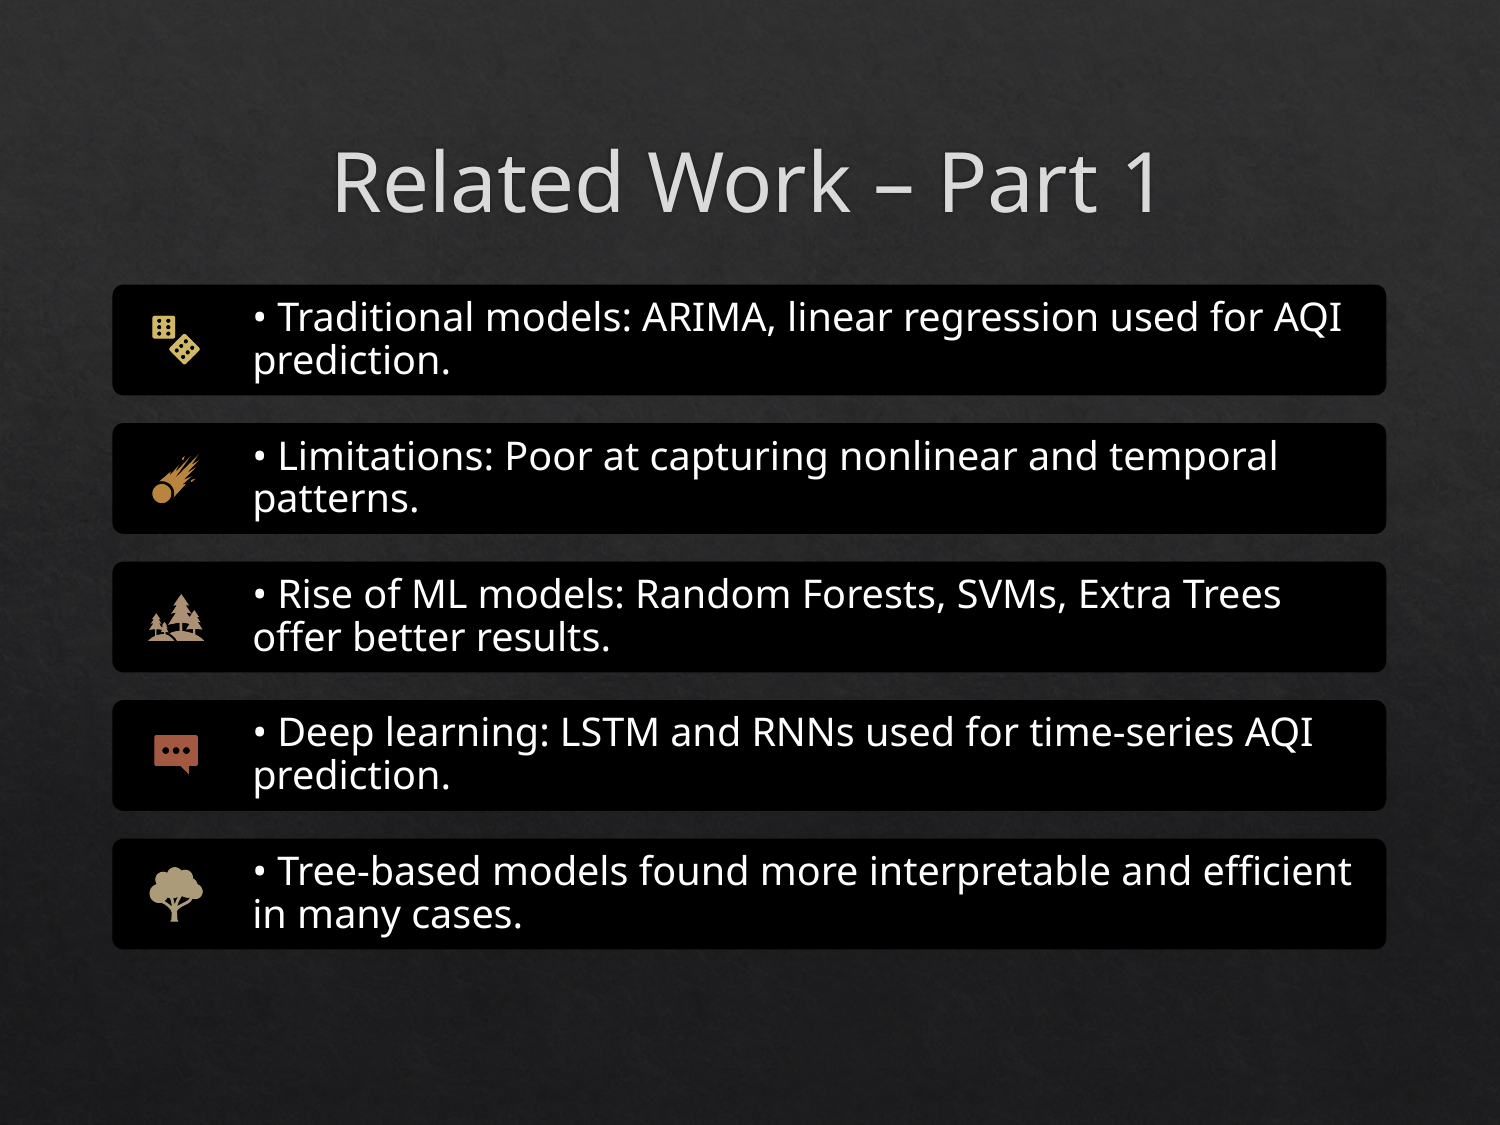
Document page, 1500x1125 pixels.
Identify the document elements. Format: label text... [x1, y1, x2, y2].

title Related Work – Part 1 [112, 99, 1387, 260]
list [112, 283, 1387, 951]
